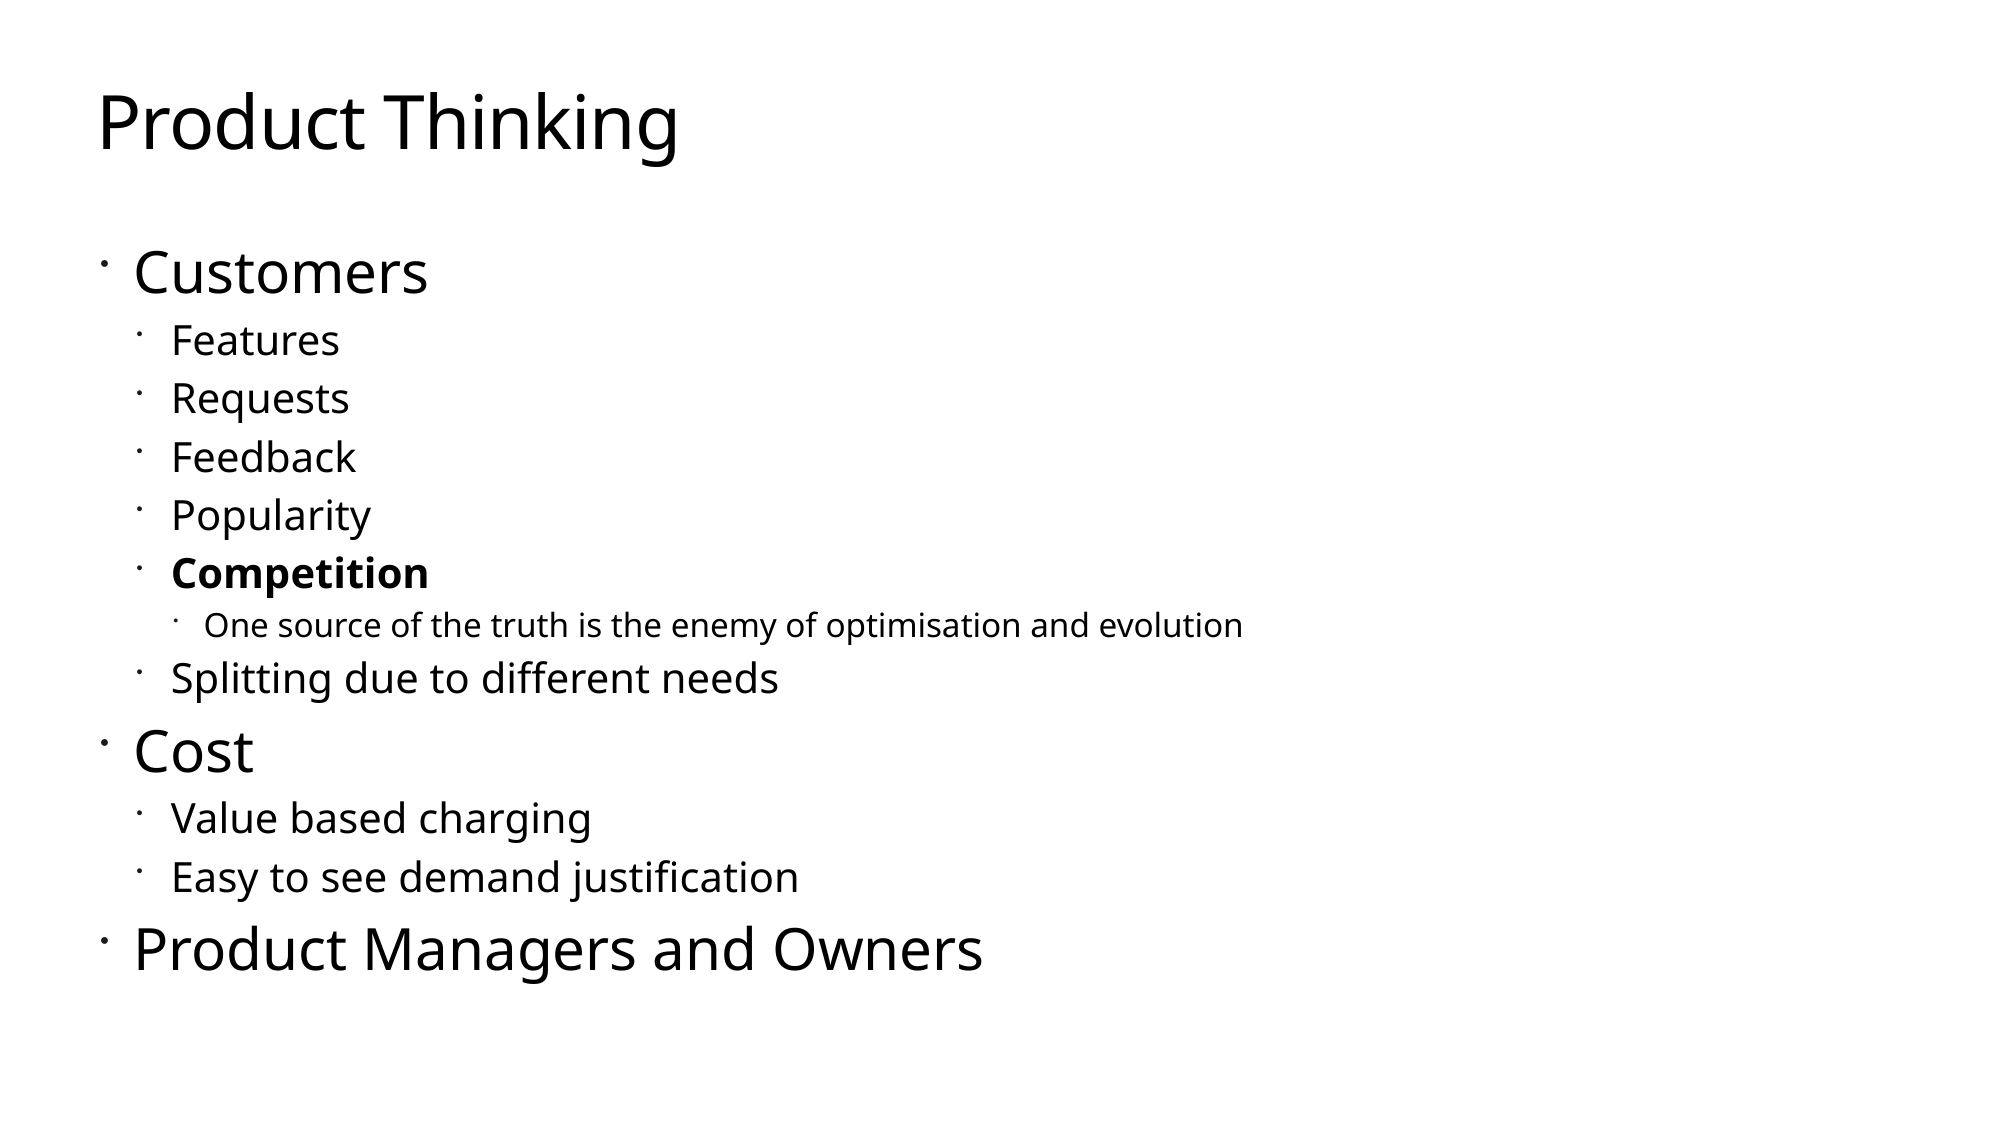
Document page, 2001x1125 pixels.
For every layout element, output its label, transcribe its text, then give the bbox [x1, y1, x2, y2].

list Customers Features Requests Feedback Popularity Competition One source of the truth is the enemy of optimisation and evolution Splitting due to different needs Cost Value based charging Easy to see demand justification Product Managers and Owners [95, 235, 1904, 1009]
title Product Thinking [96, 75, 1904, 166]
